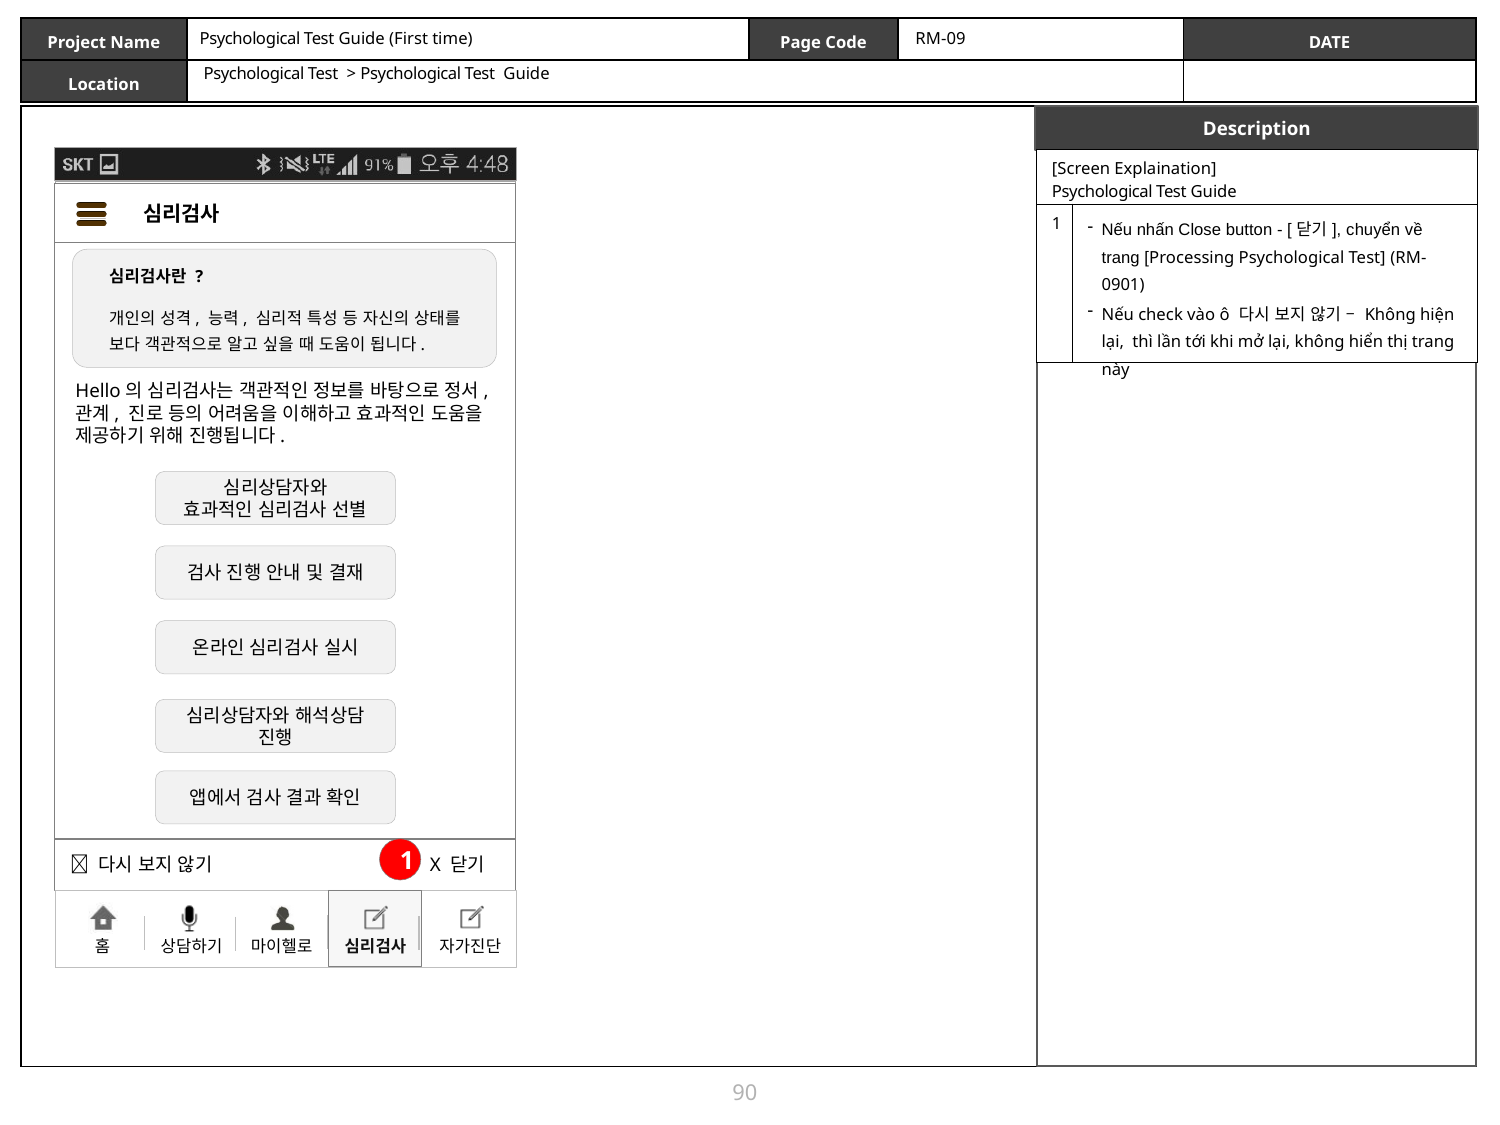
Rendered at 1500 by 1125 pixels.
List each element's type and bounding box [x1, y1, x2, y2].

table_header [1037, 150, 1477, 204]
text_box [184, 20, 570, 91]
text_box [52, 146, 520, 968]
text_box [900, 20, 981, 55]
table_cell [1037, 205, 1072, 362]
table_cell [1073, 205, 1477, 362]
slide_number [569, 1063, 920, 1124]
picture [43, 169, 139, 259]
picture [52, 332, 101, 381]
